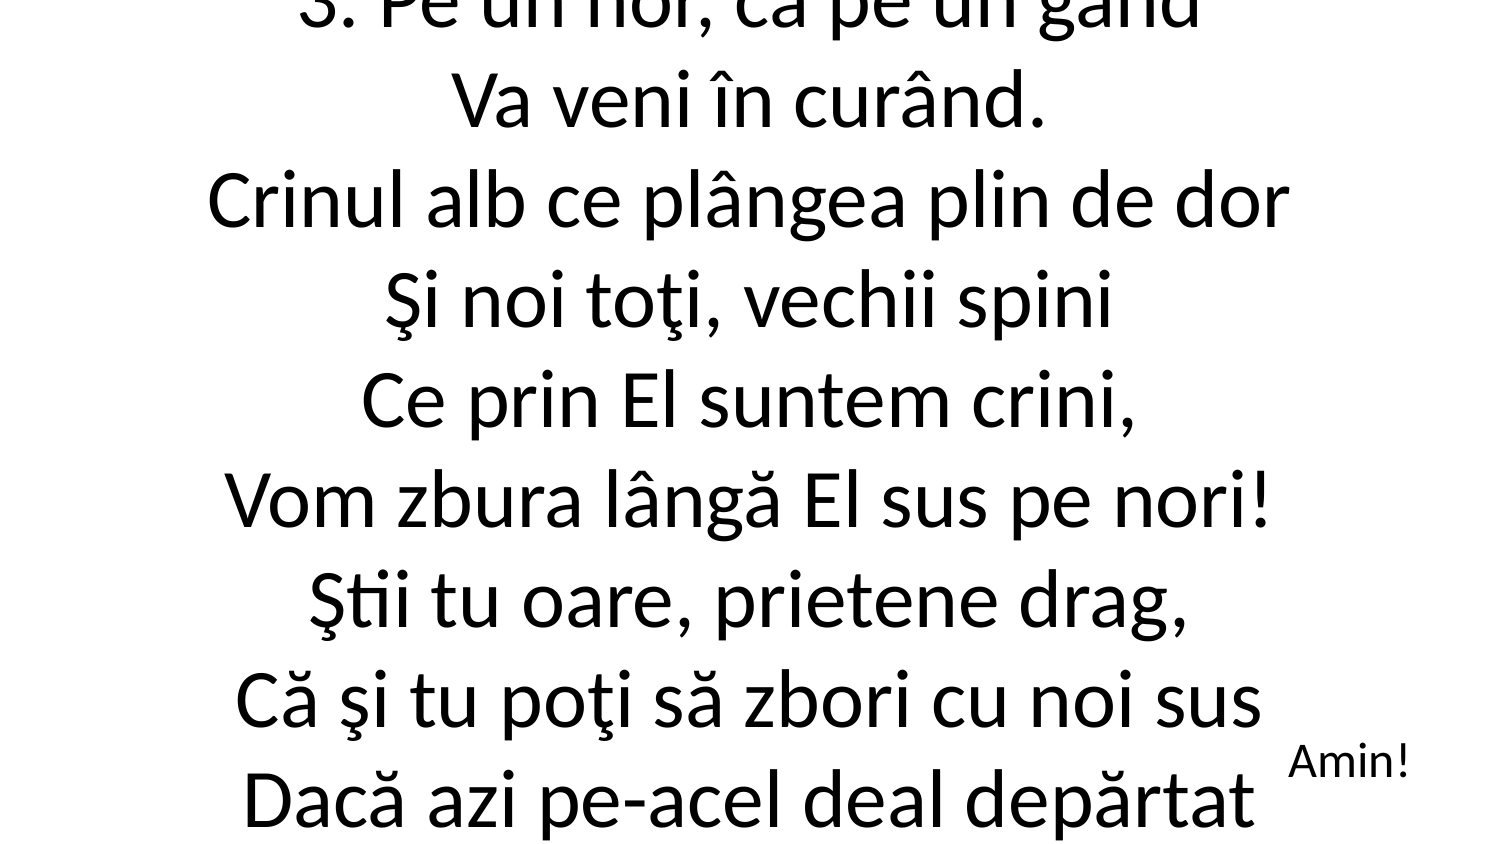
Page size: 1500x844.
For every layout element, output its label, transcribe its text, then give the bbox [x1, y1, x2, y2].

text_box 3. Pe un nor, ca pe un gând Va veni în curând. Crinul alb ce plângea plin de dor Şi noi toţi, vechii spini Ce prin El suntem crini, Vom zbura lângă El sus pe nori! Ştii tu oare, prietene drag, Că şi tu poţi să zbori cu noi sus Dacă azi pe-acel deal depărtat Vrei să vii să-L cunoşti pe Isus? [192, 0, 1308, 844]
text_box Amin! [1273, 674, 1427, 795]
